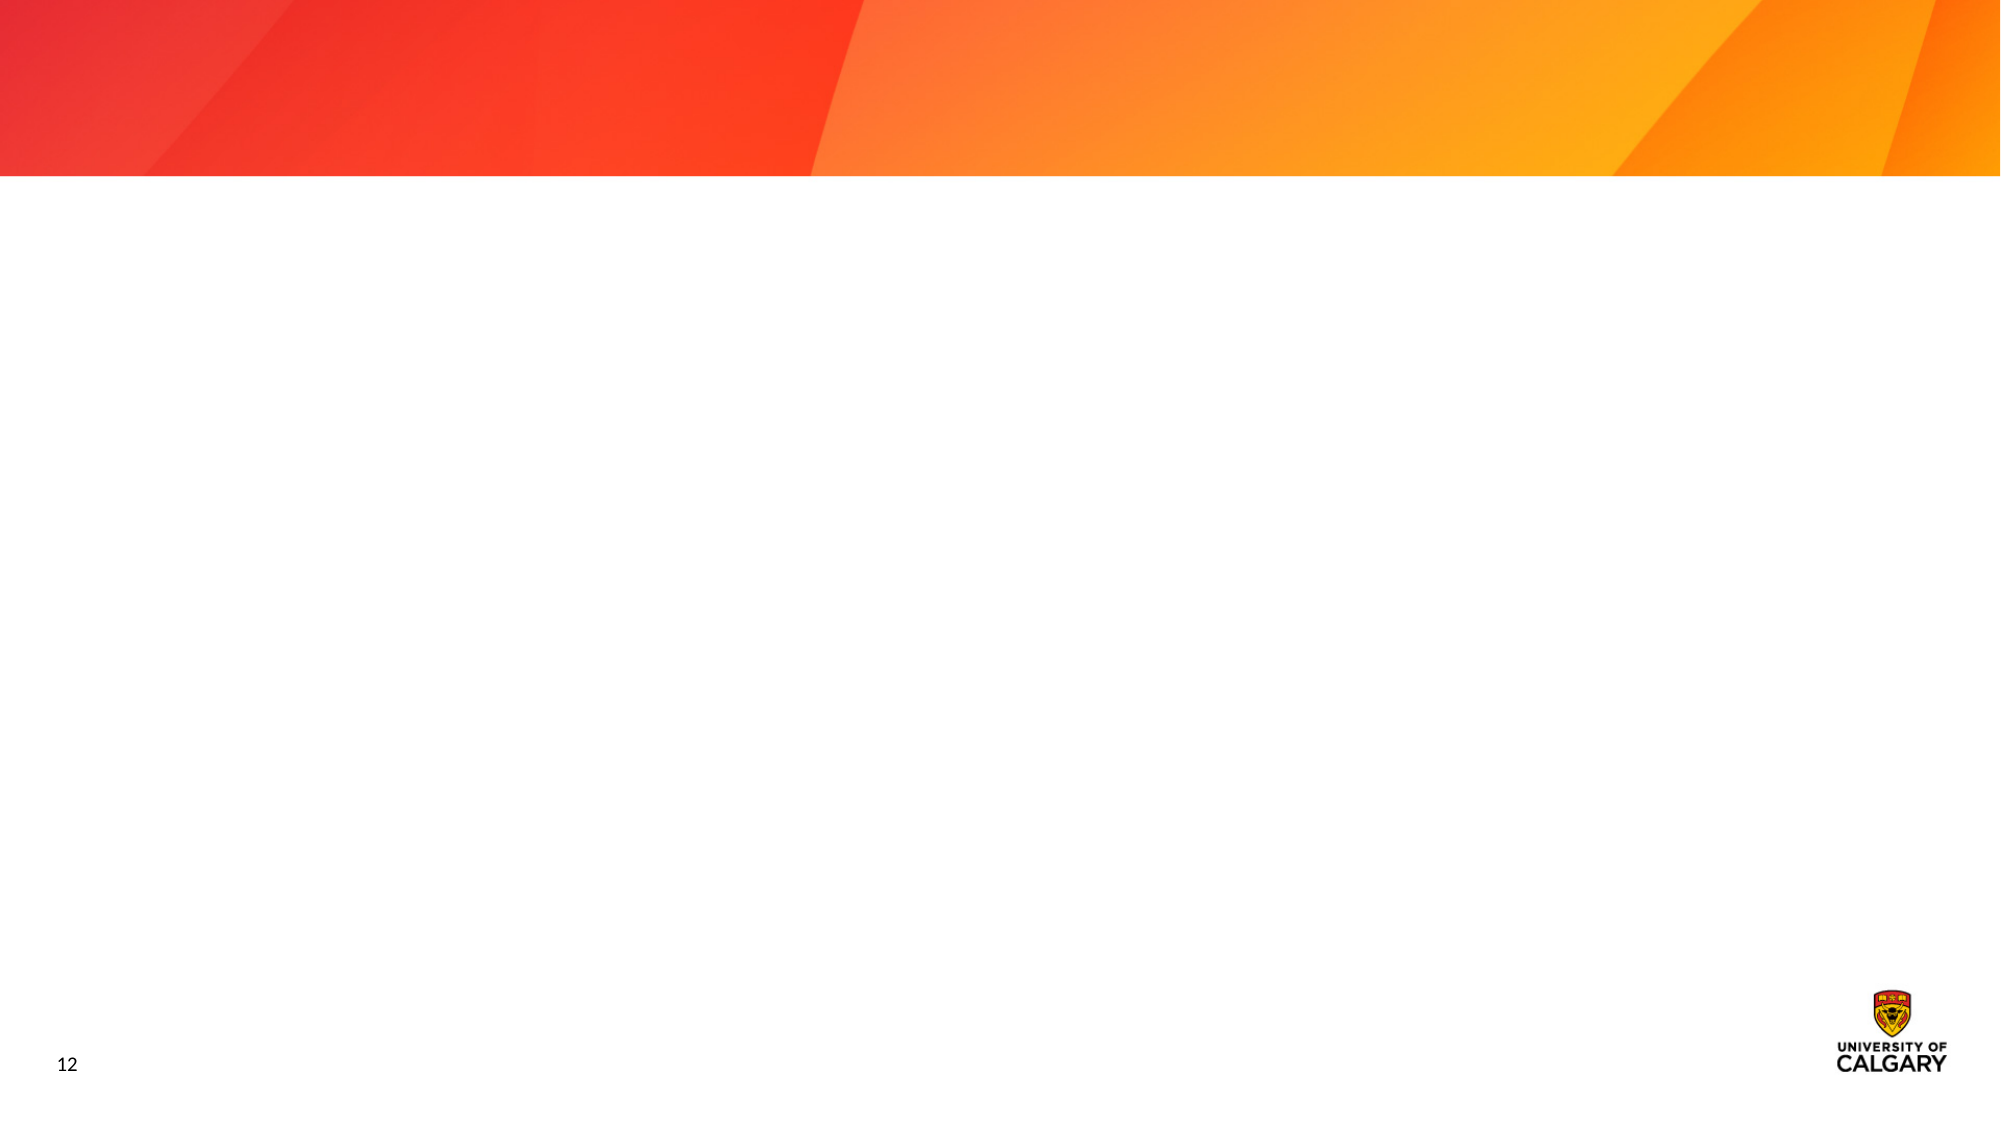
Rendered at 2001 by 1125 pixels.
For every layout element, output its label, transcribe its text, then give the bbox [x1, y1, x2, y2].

picture [0, 0, 2001, 1125]
slide_number 12 [41, 1043, 492, 1104]
